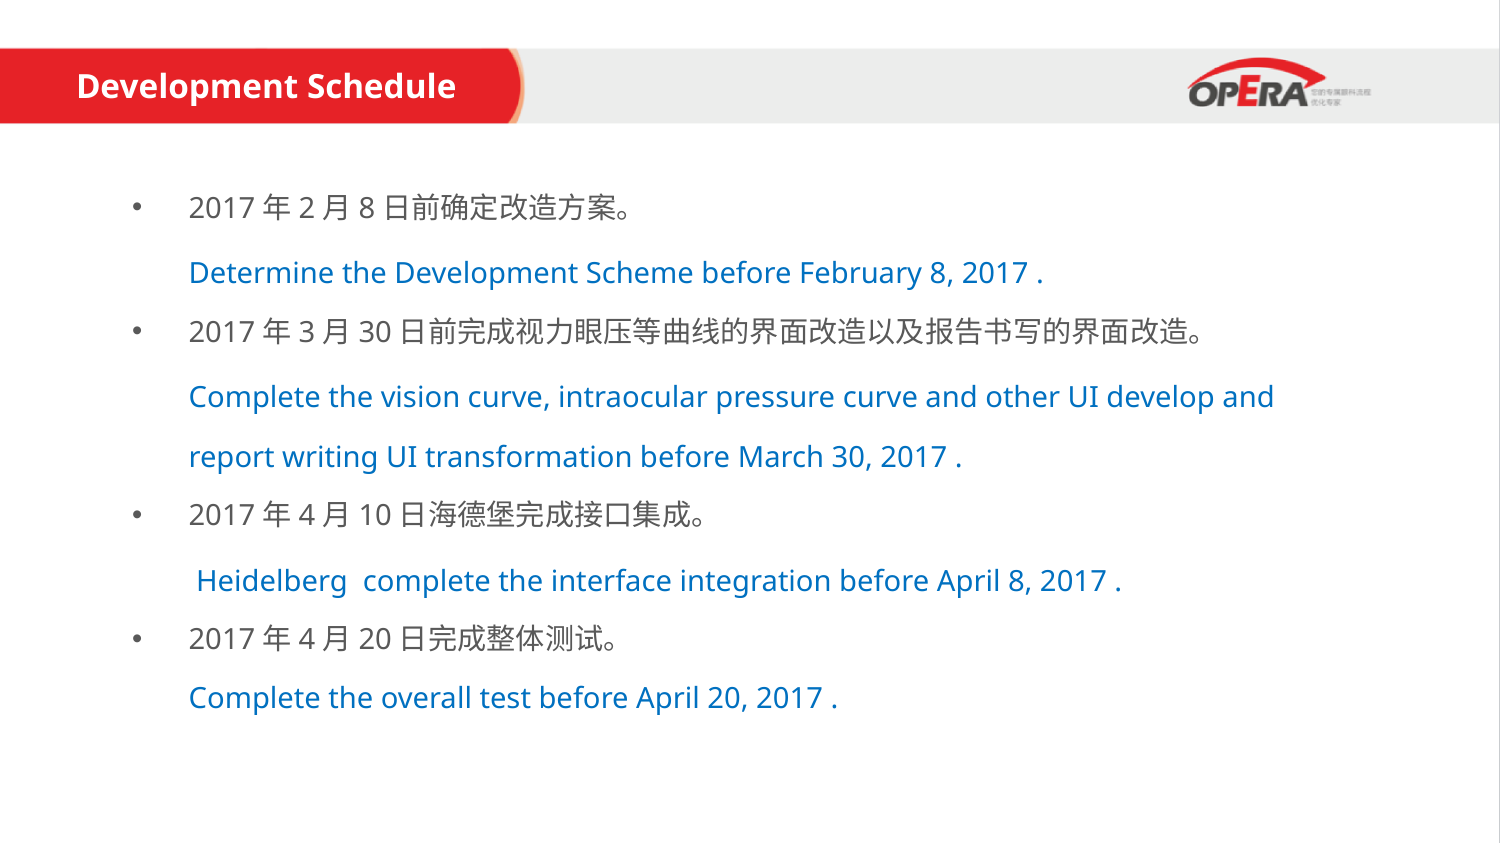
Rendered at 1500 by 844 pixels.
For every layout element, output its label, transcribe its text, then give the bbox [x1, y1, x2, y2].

picture [0, 0, 1500, 843]
title Development Schedule [17, 55, 516, 115]
list 2017年2月8日前确定改造方案。 Determine the Development Scheme before February 8, 2017 . 2017年3月30日前完成视力眼压等曲线的界面改造以及报告书写的界面改造。 Complete the vision curve, intraocular pressure curve and other UI develop and report writing UI transformation before March 30, 2017 . 2017年4月10日海德堡完成接口集成。 Heidelberg complete the interface integration before April 8, 2017 . 2017年4月20日完成整体测试。 Complete the overall test before April 20, 2017 . [117, 164, 1372, 786]
